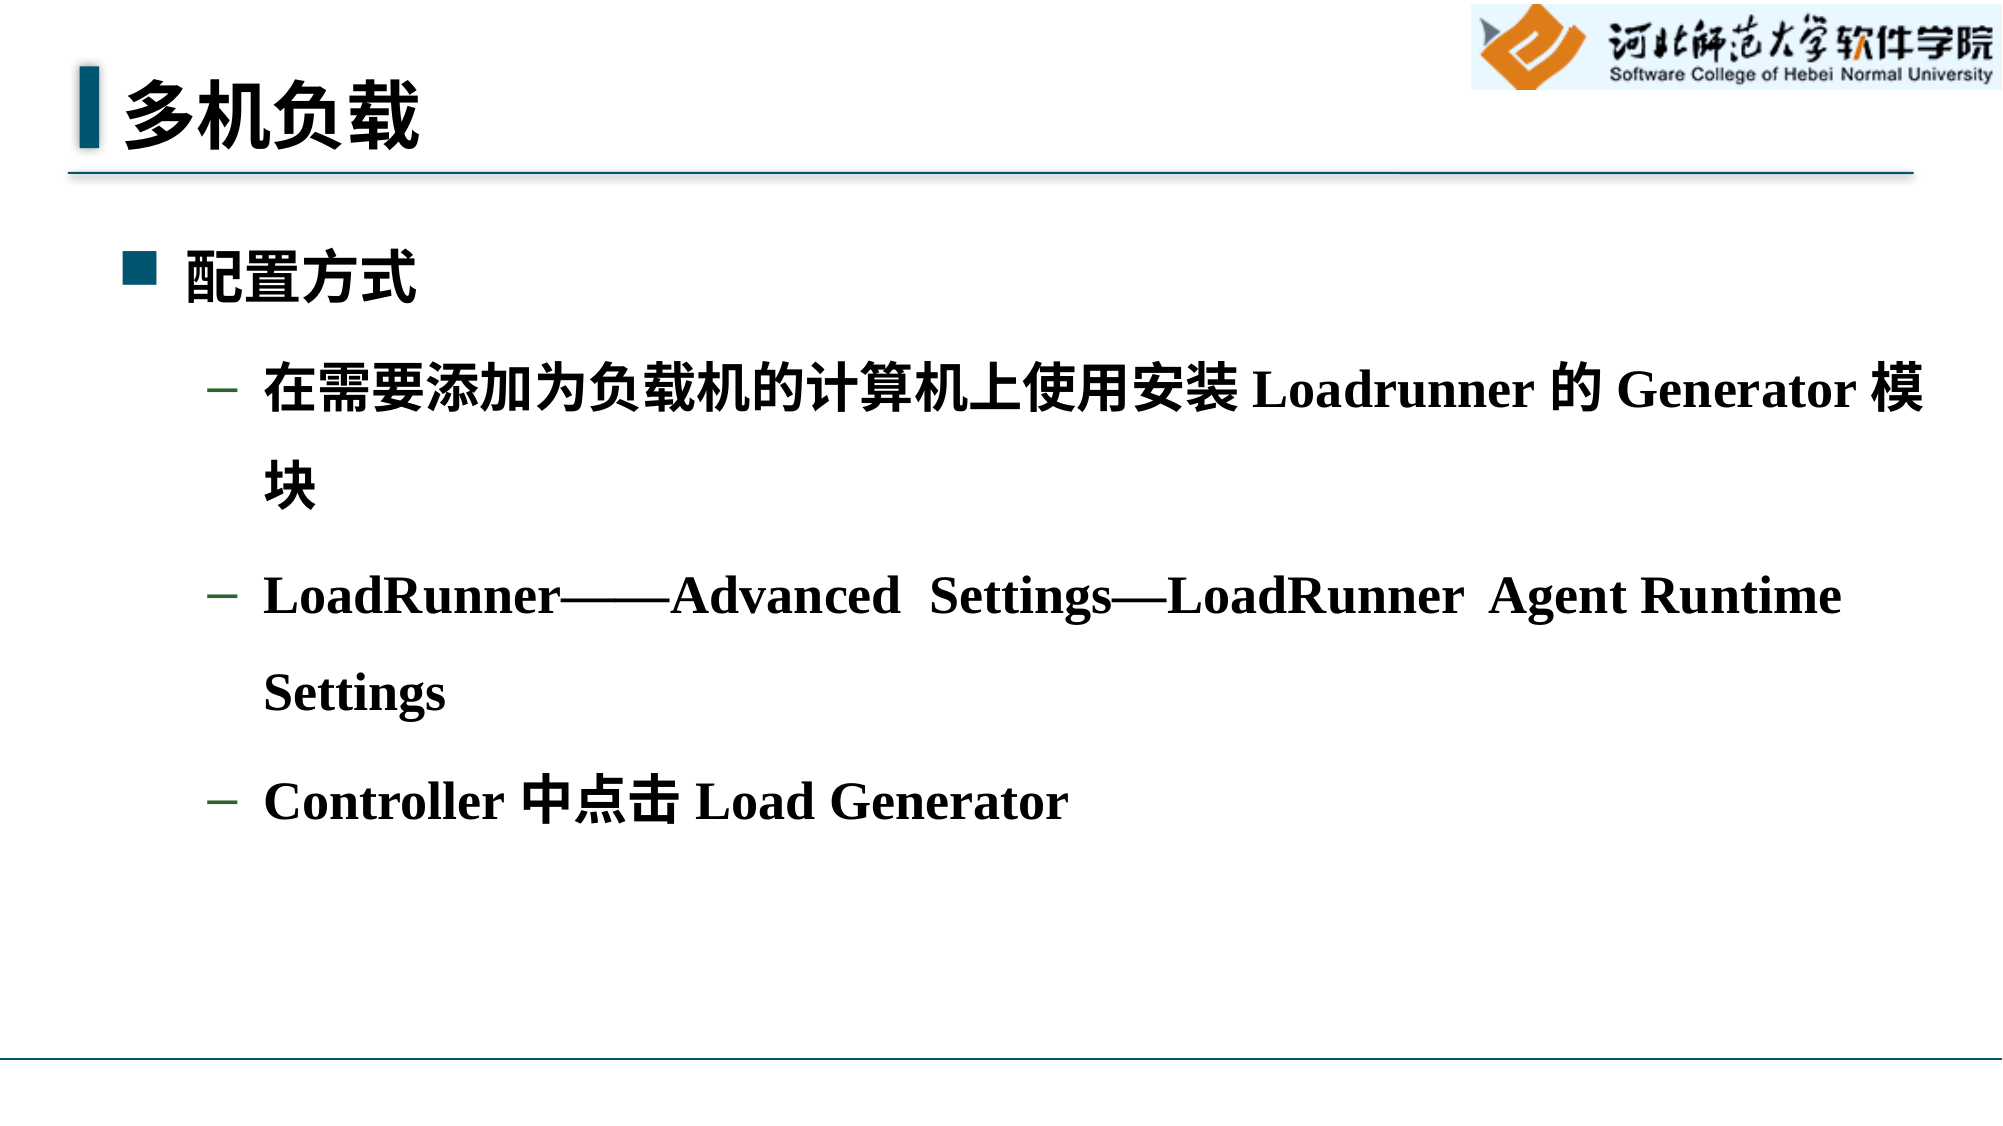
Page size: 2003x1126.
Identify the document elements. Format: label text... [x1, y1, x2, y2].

picture [1471, 4, 2002, 90]
title 多机负载 [103, 66, 1462, 162]
list 配置方式 在需要添加为负载机的计算机上使用安装Loadrunner的Generator模块 LoadRunner——Advanced Settings—LoadRunner Agent Runtime Settings Controller中点击Load Generator [99, 196, 1970, 1024]
